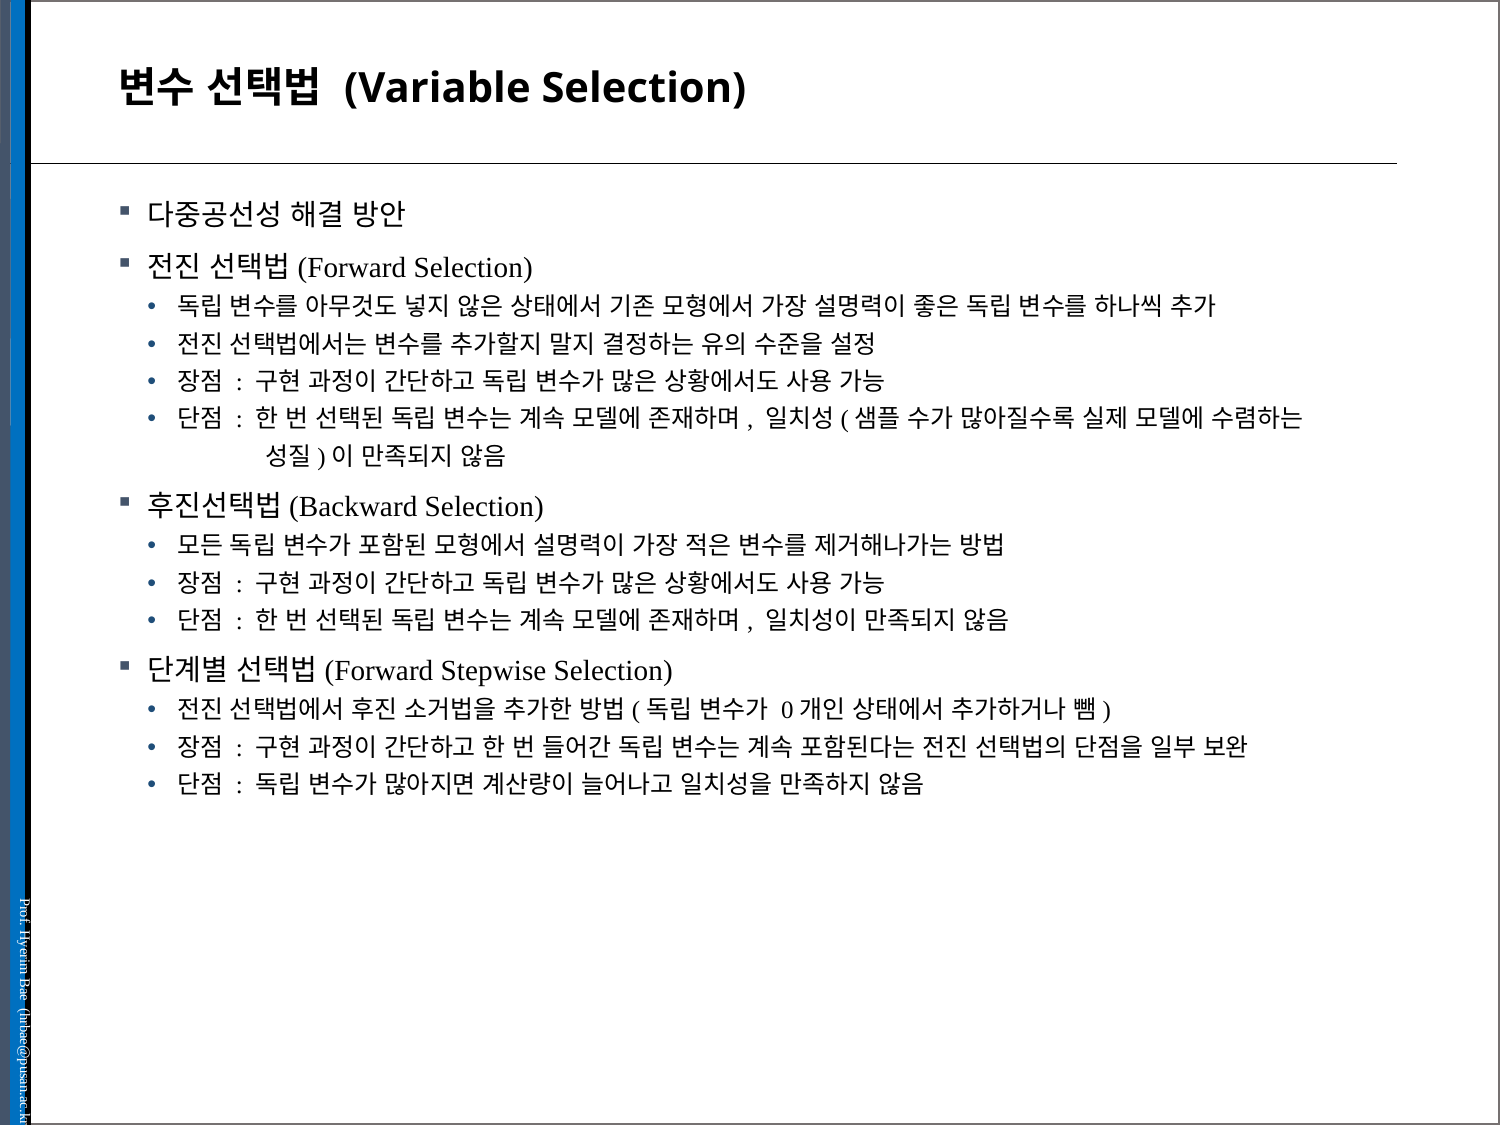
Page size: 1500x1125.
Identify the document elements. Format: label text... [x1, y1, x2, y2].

title 변수 선택법 (Variable Selection) [103, 43, 1397, 136]
list 다중공선성 해결 방안 전진 선택법(Forward Selection) 독립 변수를 아무것도 넣지 않은 상태에서 기존 모형에서 가장 설명력이 좋은 독립 변수를 하나씩 추가 전진 선택법에서는 변수를 추가할지 말지 결정하는 유의 수준을 설정 장점 : 구현 과정이 간단하고 독립 변수가 많은 상황에서도 사용 가능 단점 : 한 번 선택된 독립 변수는 계속 모델에 존재하며, 일치성(샘플 수가 많아질수록 실제 모델에 수렴하는 성질)이 만족되지 않음 후진선택법(Backward Selection) 모든 독립 변수가 포함된 모형에서 설명력이 가장 적은 변수를 제거해나가는 방법 장점 : 구현 과정이 간단하고 독립 변수가 많은 상황에서도 사용 가능 단점 : 한 번 선택된 독립 변수는 계속 모델에 존재하며, 일치성이 만족되지 않음 단계별 선택법(Forward Stepwise Selection) 전진 선택법에서 후진 소거법을 추가한 방법(독립 변수가 0개인 상태에서 추가하거나 뺌) 장점 : 구현 과정이 간단하고 한 번 들어간 독립 변수는 계속 포함된다는 전진 선택법의 단점을 일부 보완 단점 : 독립 변수가 많아지면 계산량이 늘어나고 일치성을 만족하지 않음 [103, 192, 1397, 1041]
